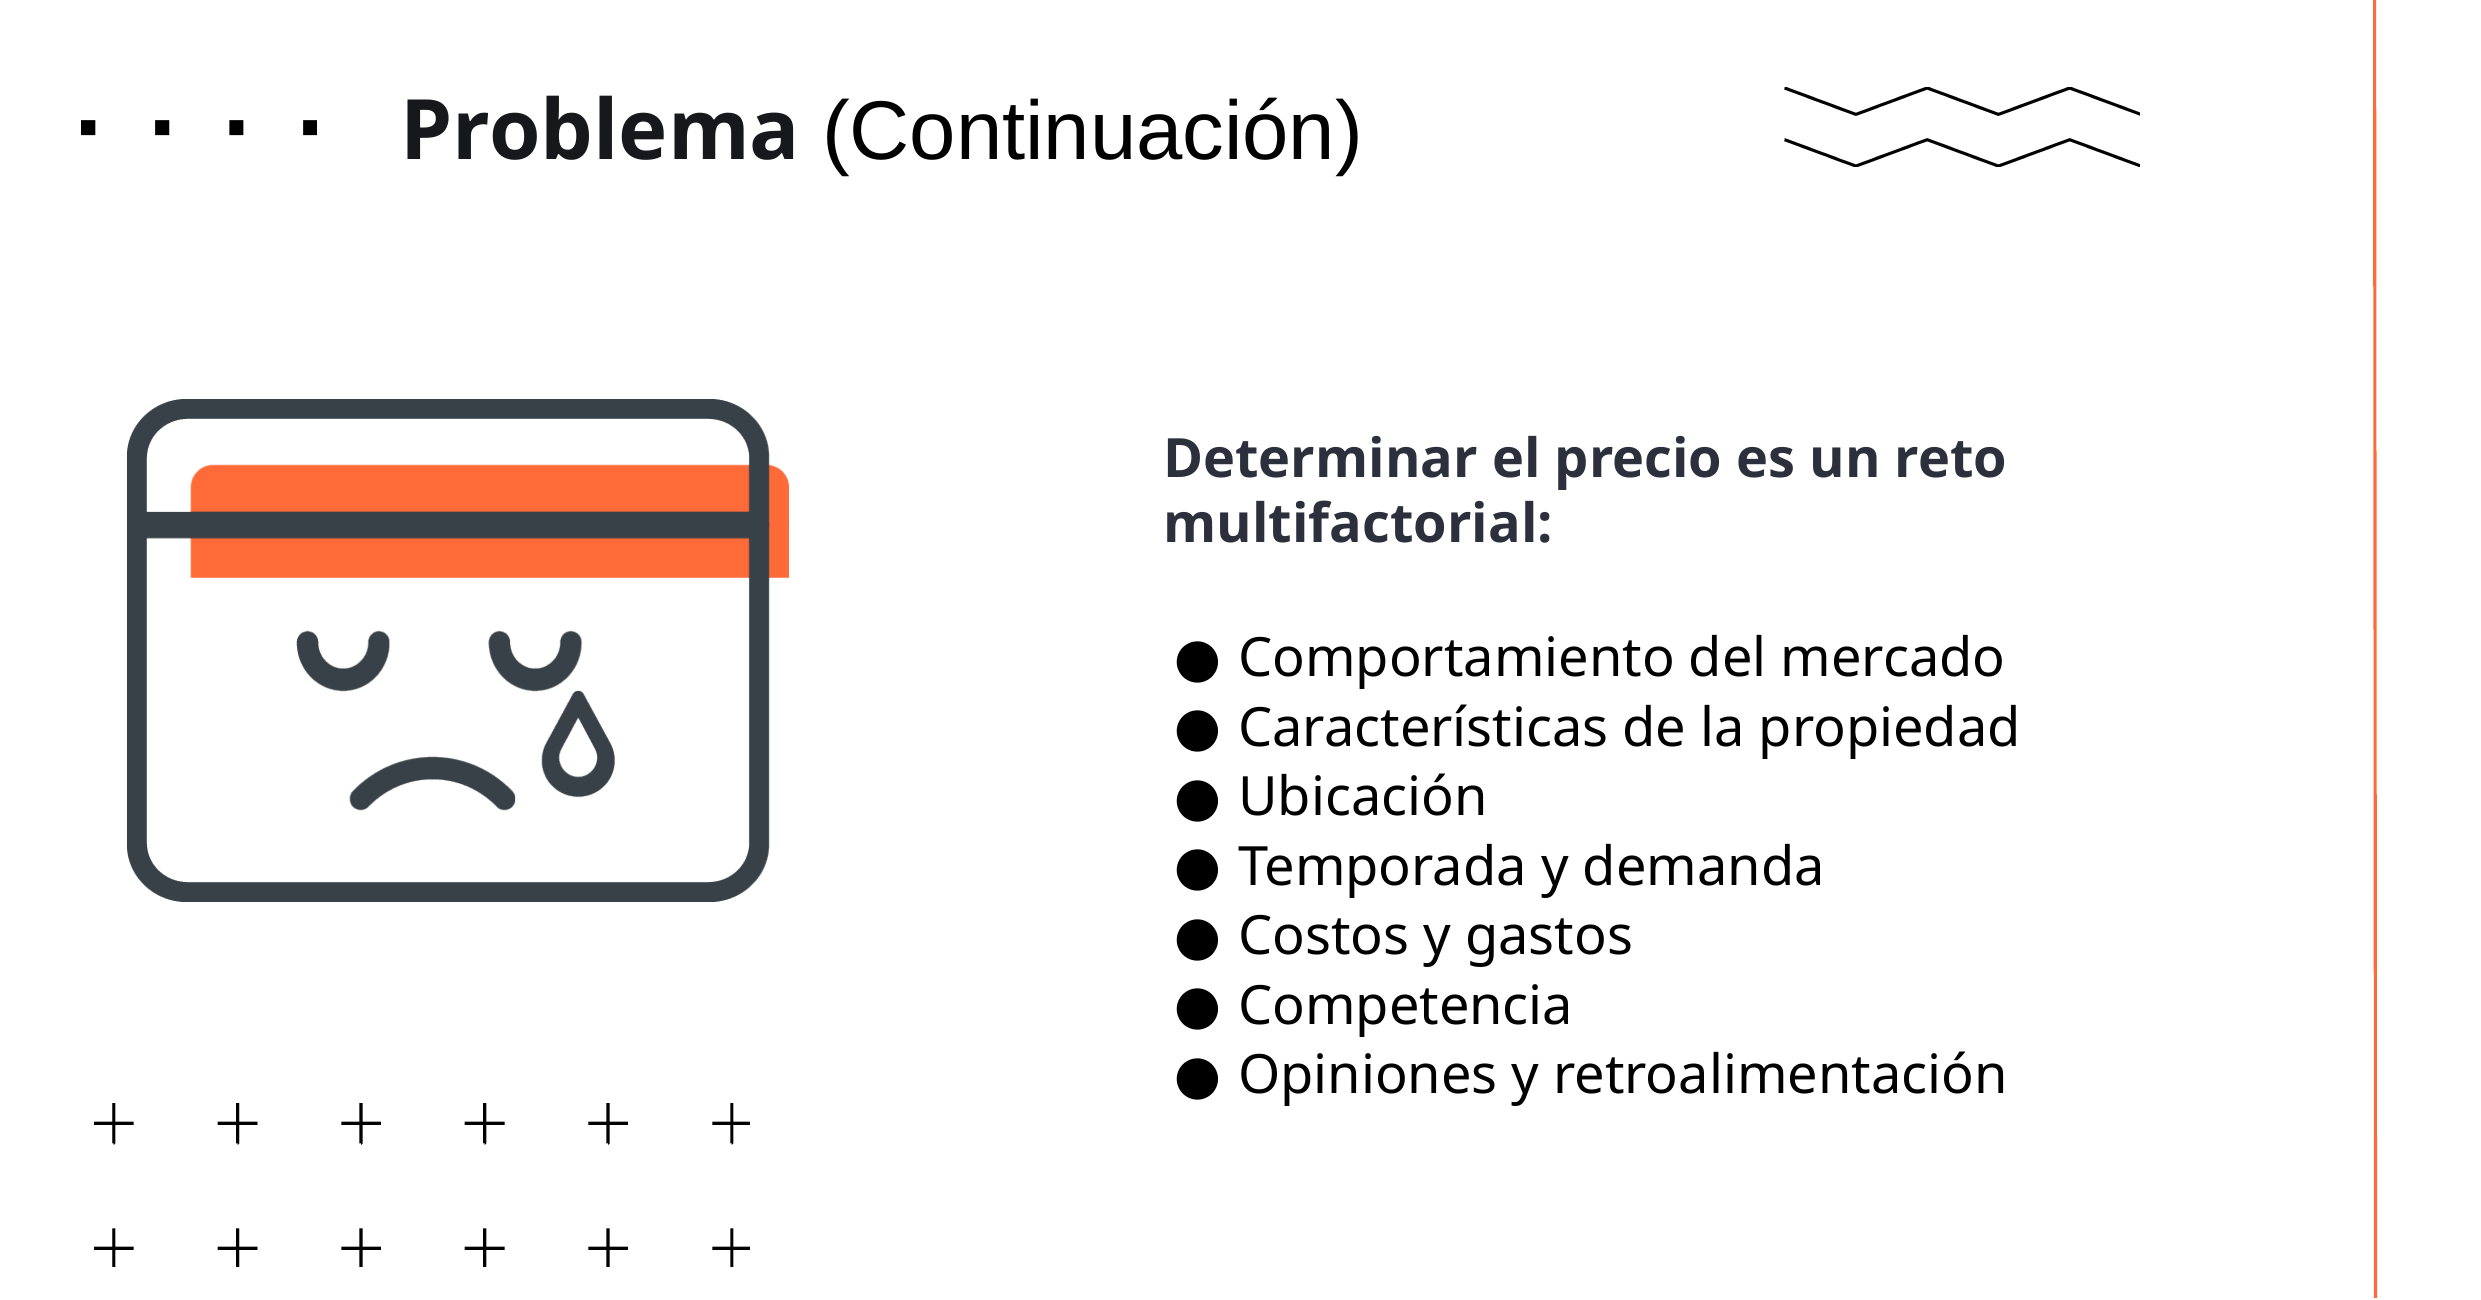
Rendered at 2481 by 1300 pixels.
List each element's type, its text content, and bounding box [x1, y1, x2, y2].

picture [81, 116, 317, 138]
picture [1784, 86, 2140, 167]
picture [127, 398, 790, 902]
picture [94, 1103, 751, 1267]
text_box Problema (Continuación) [376, 67, 1889, 186]
text_box Determinar el precio es un reto multifactorial: Comportamiento del mercado Características de la propiedad Ubicación Temporada y demanda Costos y gastos Competencia Opiniones y retroalimentación [1139, 399, 2216, 1165]
